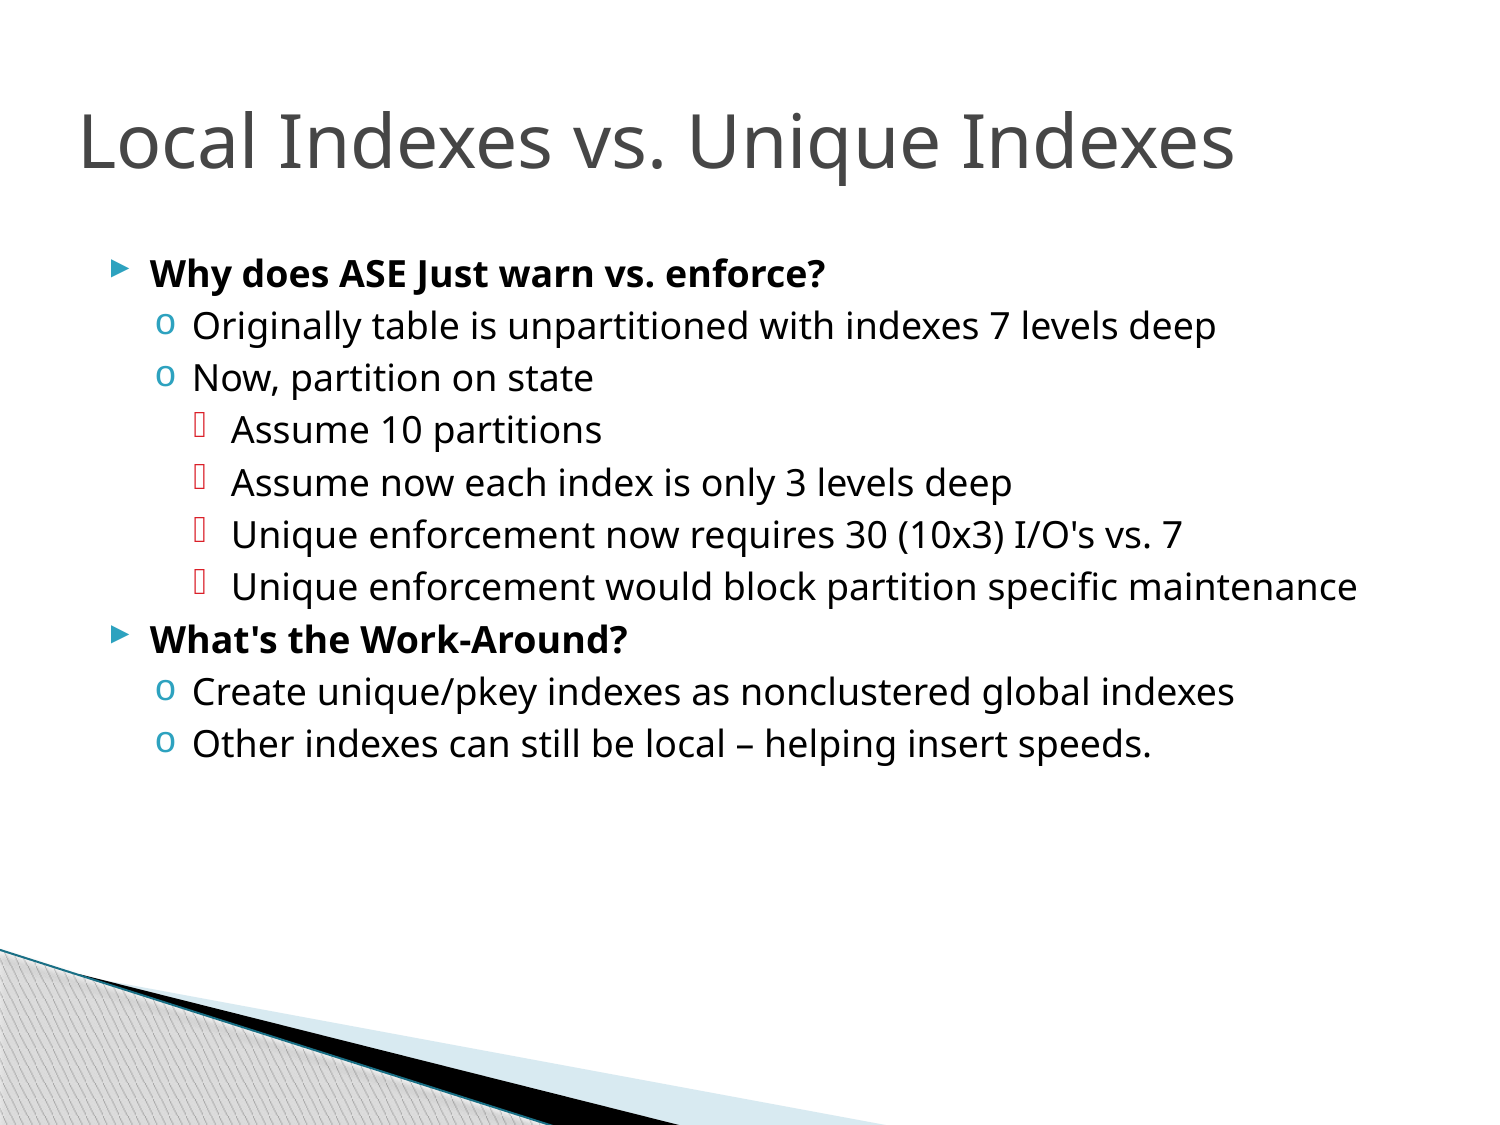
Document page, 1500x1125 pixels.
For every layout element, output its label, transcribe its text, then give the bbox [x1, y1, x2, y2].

list Why does ASE Just warn vs. enforce? Originally table is unpartitioned with indexes 7 levels deep Now, partition on state Assume 10 partitions Assume now each index is only 3 levels deep Unique enforcement now requires 30 (10x3) I/O's vs. 7 Unique enforcement would block partition specific maintenance What's the Work-Around? Create unique/pkey indexes as nonclustered global indexes Other indexes can still be local – helping insert speeds. [74, 242, 1426, 986]
title Local Indexes vs. Unique Indexes [62, 45, 1425, 233]
